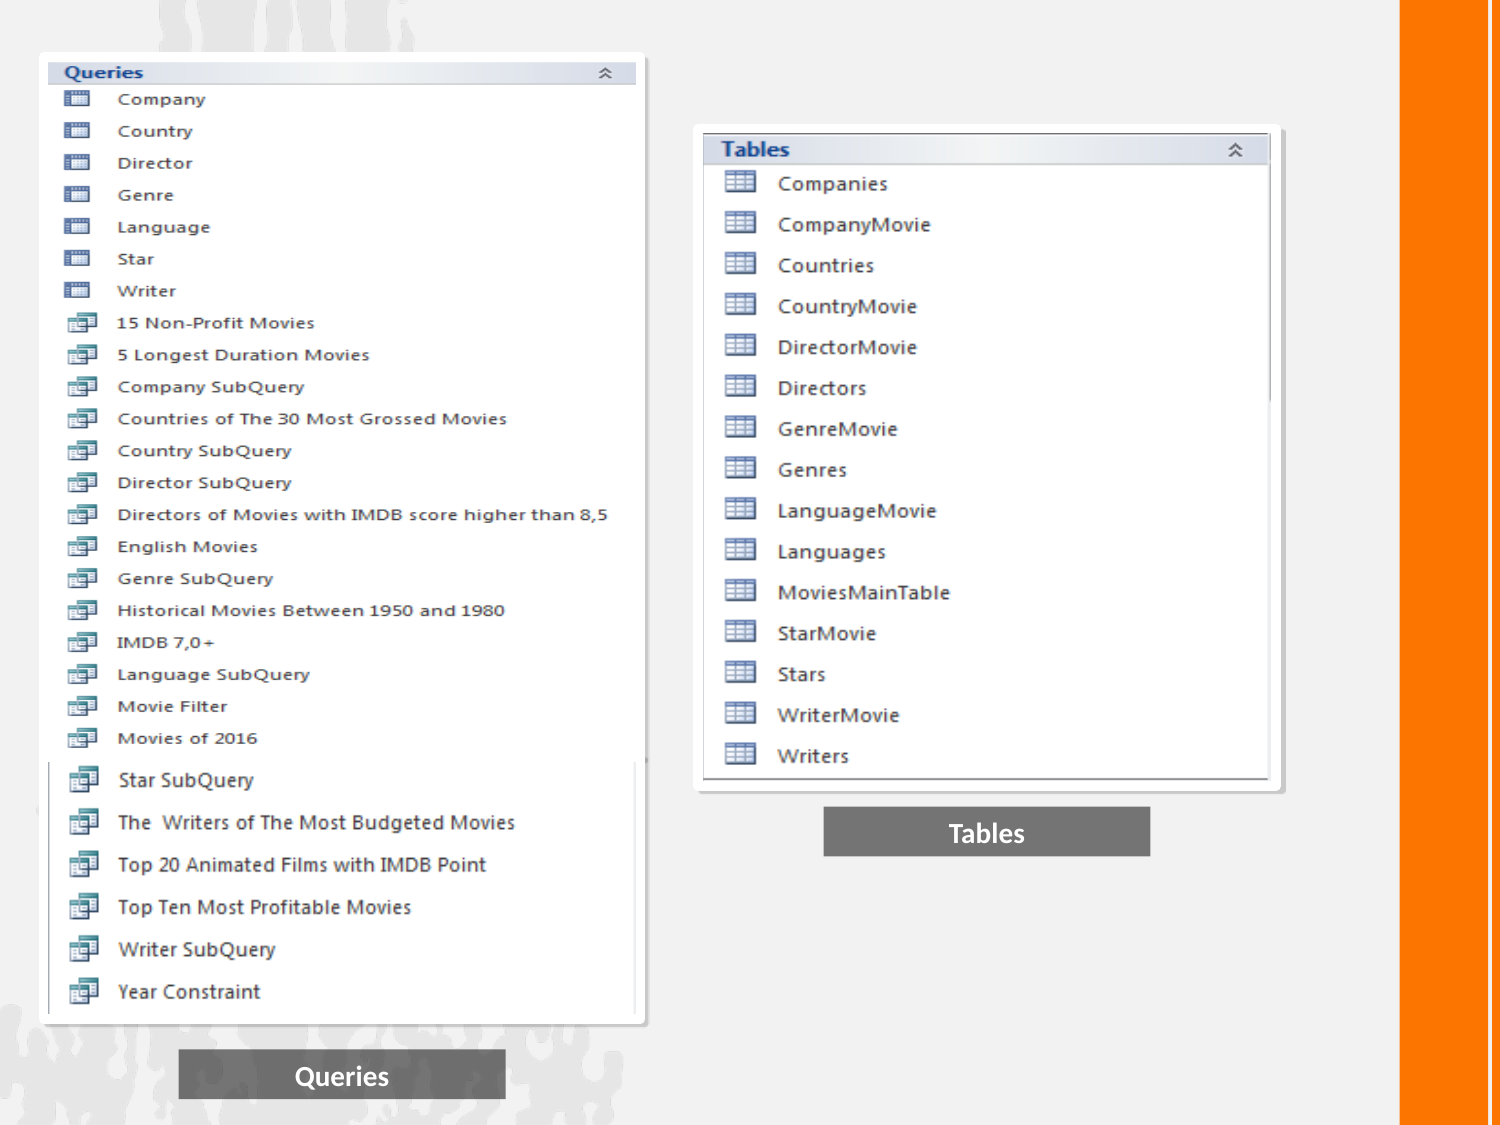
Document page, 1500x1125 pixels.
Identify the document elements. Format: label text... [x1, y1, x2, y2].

text_box Tables [823, 806, 1151, 857]
picture [47, 761, 637, 1015]
picture [47, 61, 637, 752]
text_box Queries [178, 1049, 506, 1100]
picture [0, 0, 624, 1125]
picture [702, 133, 1272, 782]
